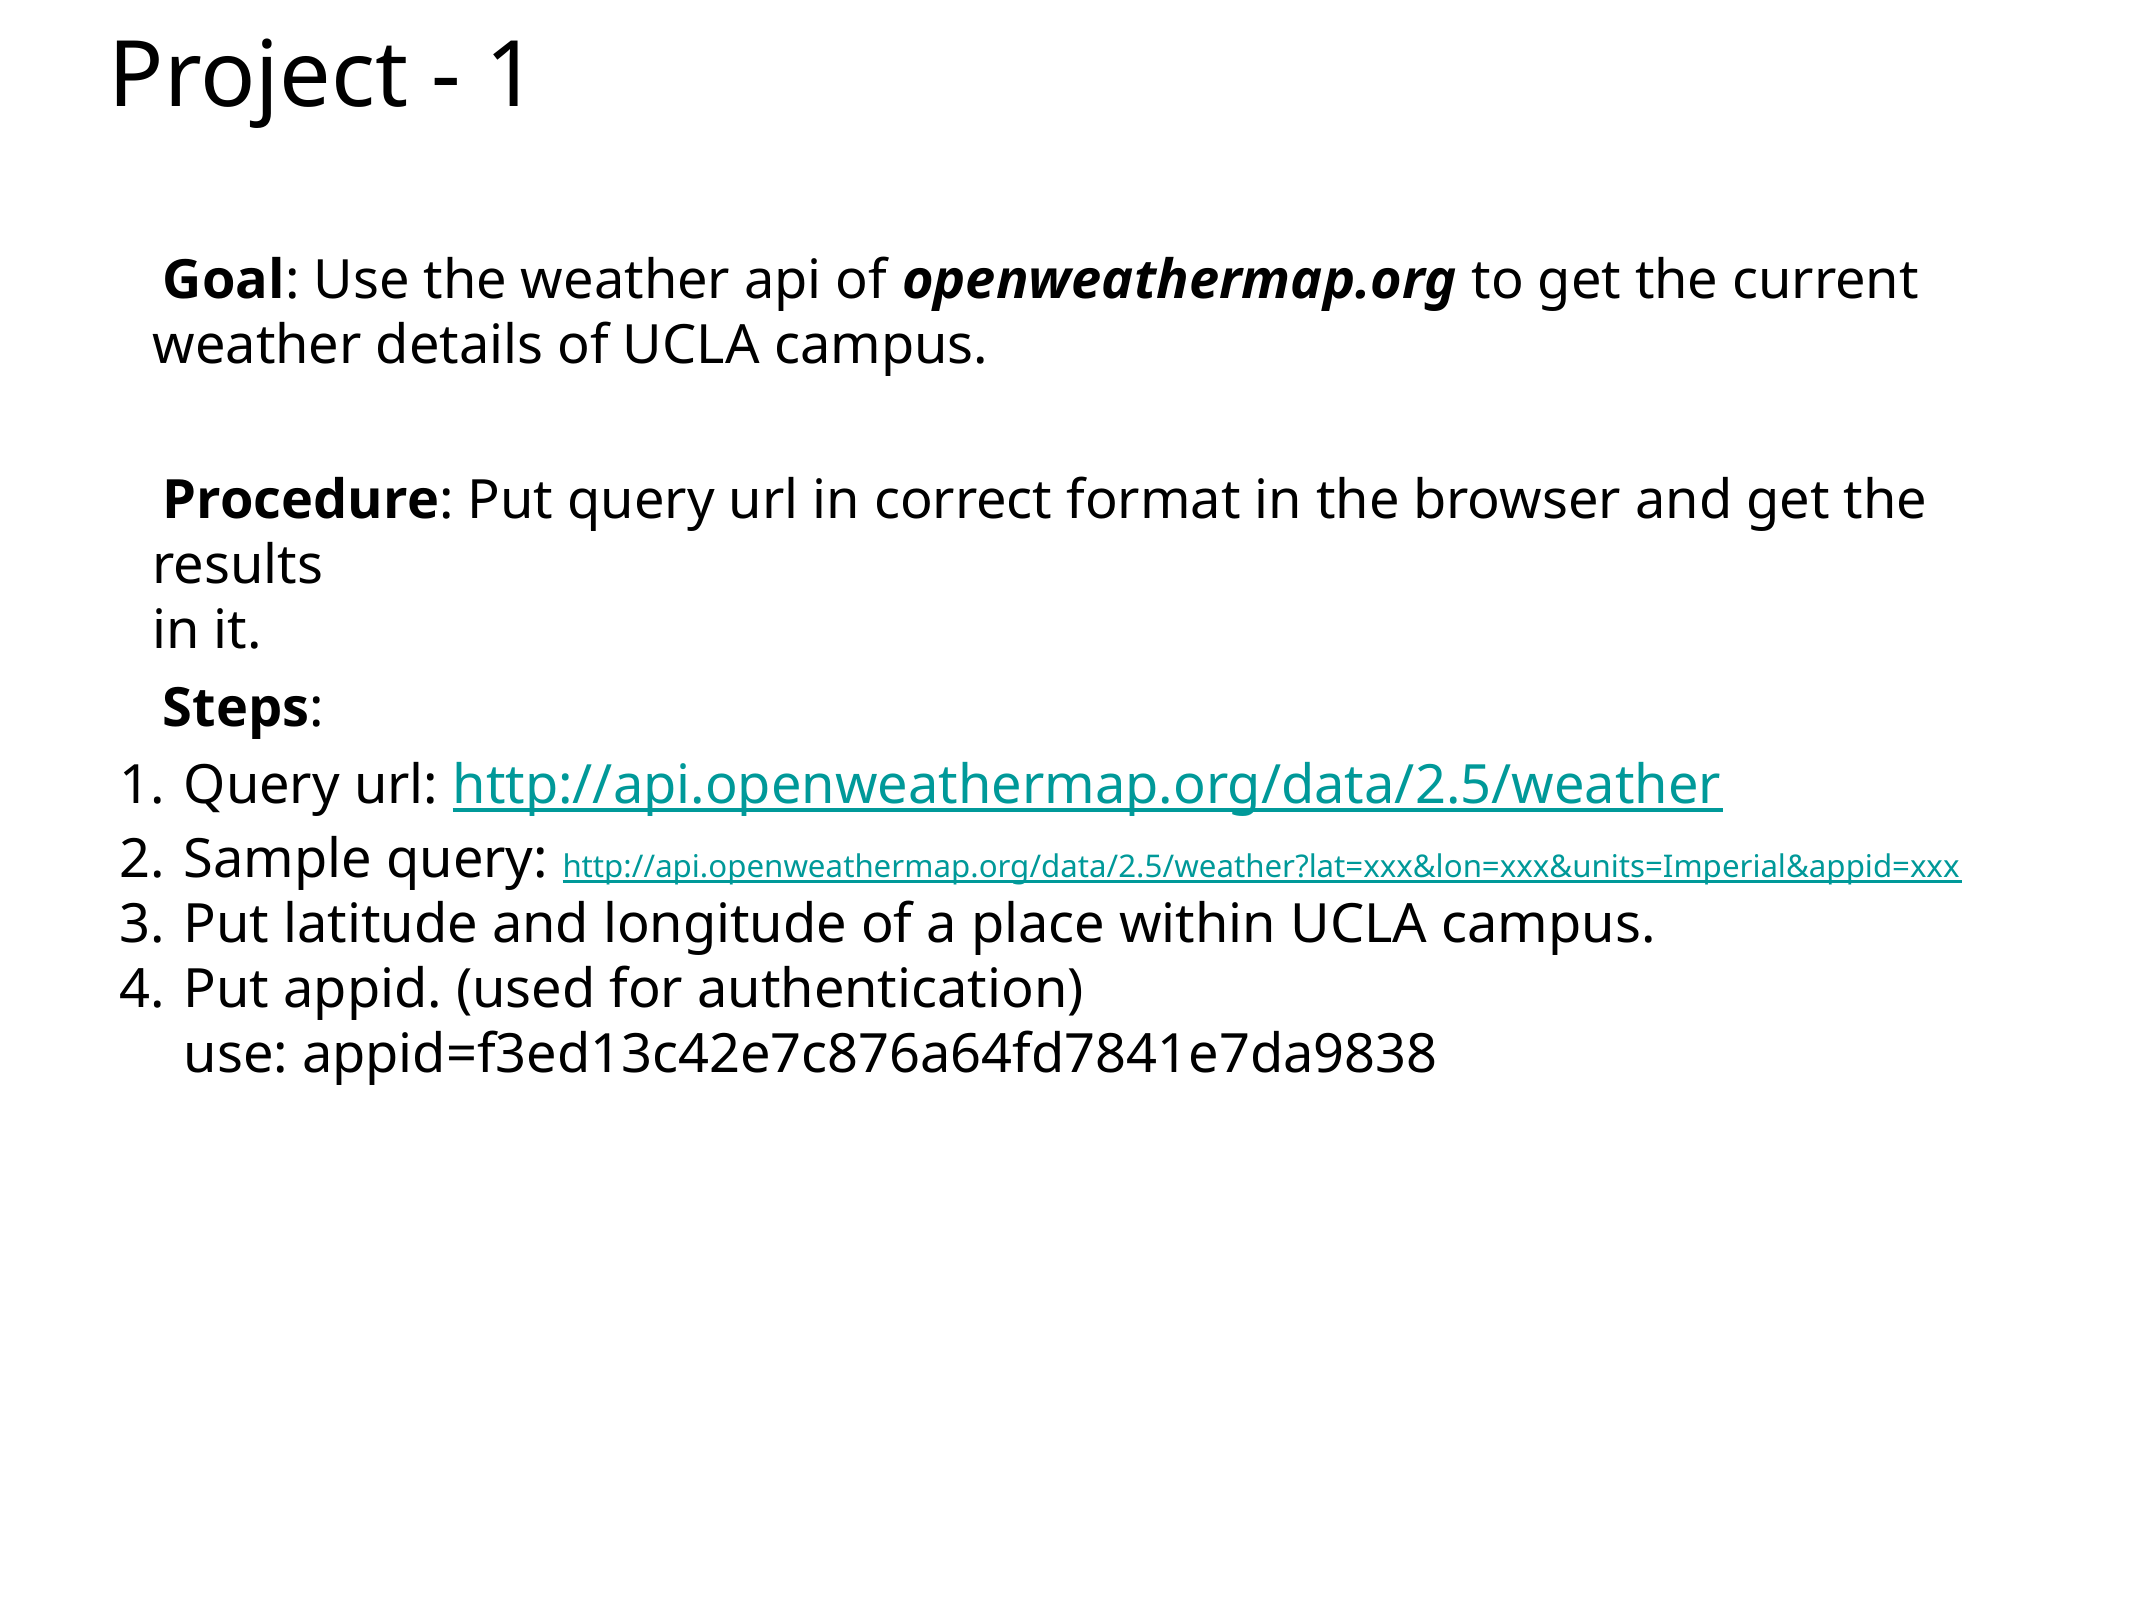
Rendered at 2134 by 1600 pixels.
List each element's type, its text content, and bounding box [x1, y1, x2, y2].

title Project - 1 [93, 0, 2040, 229]
list Goal: Use the weather api of openweathermap.org to get the current weather details of UCLA campus. Procedure: Put query url in correct format in the browser and get the results in it. Steps: Query url: http://api.openweathermap.org/data/2.5/weather Sample query: http://api.openweathermap.org/data/2.5/weather?lat=xxx&lon=xxx&units=Imperial&appid=xxx Put latitude and longitude of a place within UCLA campus. Put appid. (used for authentication) use: appid=f3ed13c42e7c876a64fd7841e7da9838 [93, 229, 2040, 1600]
